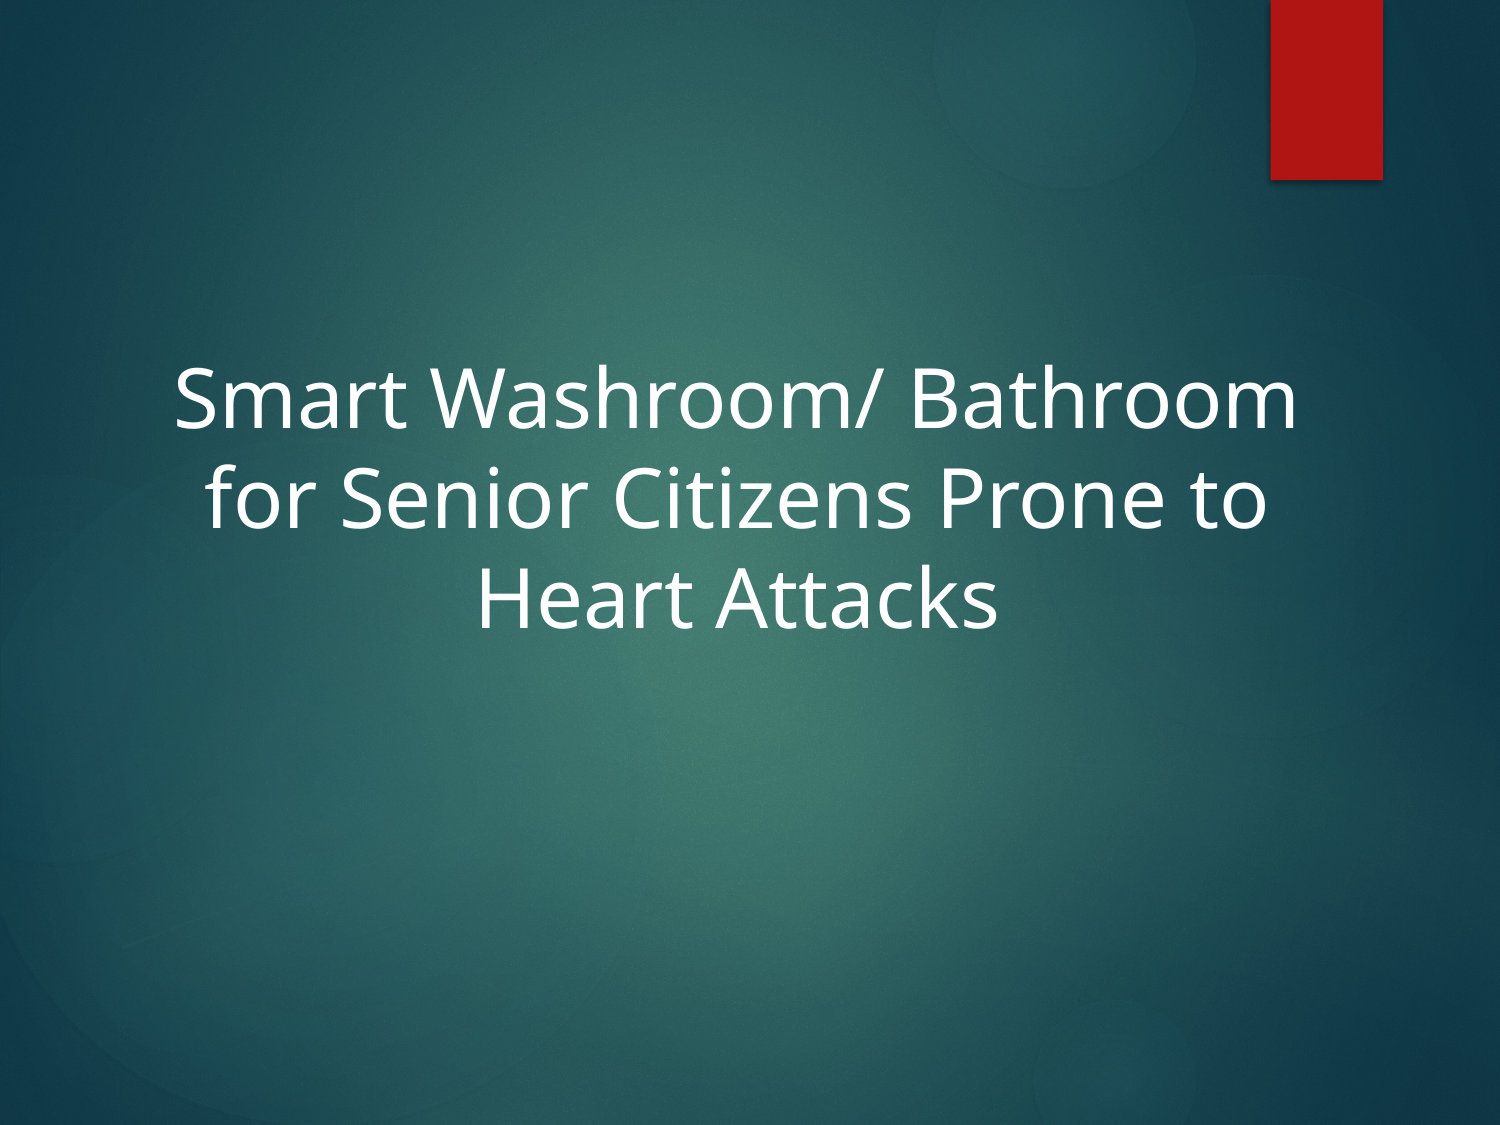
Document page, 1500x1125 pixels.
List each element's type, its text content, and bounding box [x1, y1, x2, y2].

text_box Smart Washroom/ Bathroom for Senior Citizens Prone to Heart Attacks [99, 137, 1375, 653]
